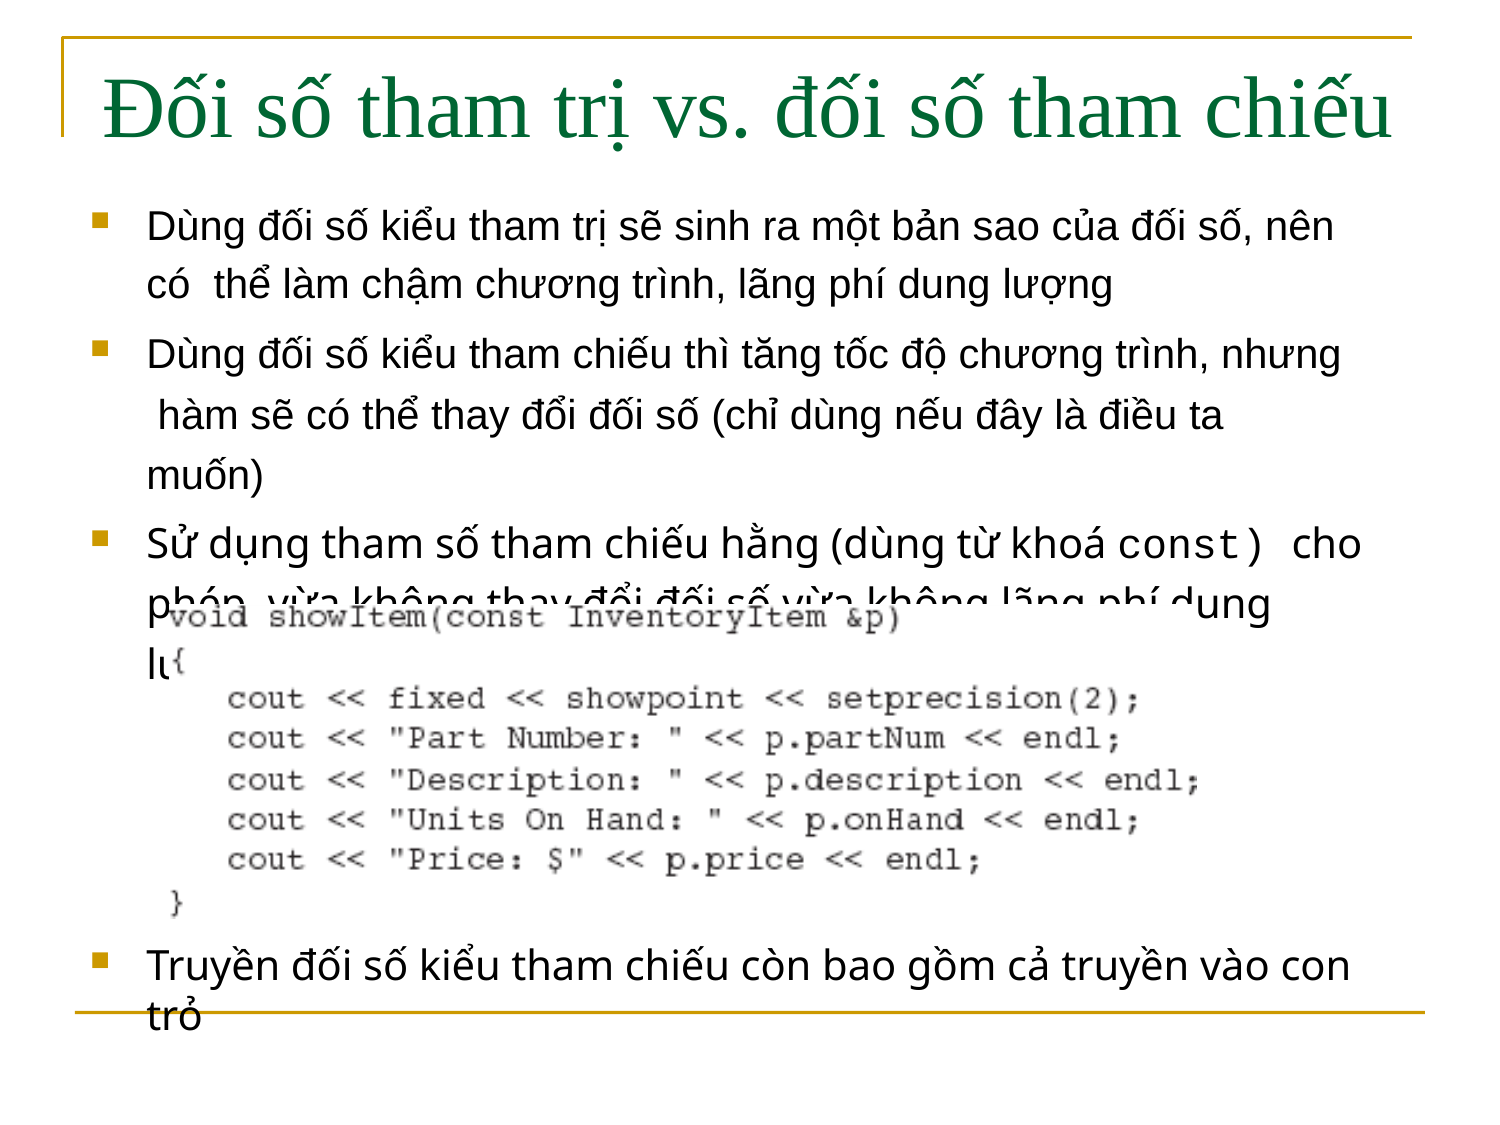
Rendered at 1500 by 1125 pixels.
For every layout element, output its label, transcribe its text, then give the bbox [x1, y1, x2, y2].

title Đối số tham trị vs. đối số tham chiếu [100, 48, 1395, 239]
text_box Truyền đối số kiểu tham chiếu còn bao gồm cả truyền vào con trỏ [87, 936, 1355, 1039]
text_box [169, 604, 1197, 919]
text_box Dùng đối số kiểu tham trị sẽ sinh ra một bản sao của đối số, nên có thể làm chậm chương trình, lãng phí dung lượng Dùng đối số kiểu tham chiếu thì tăng tốc độ chương trình, nhưng hàm sẽ có thể thay đổi đối số (chỉ dùng nếu đây là điều ta muốn) Sử dụng tham số tham chiếu hằng (dùng từ khoá const) cho phép vừa không thay đổi đối số vừa không lãng phí dung lượng, tốc độ [87, 189, 1392, 688]
